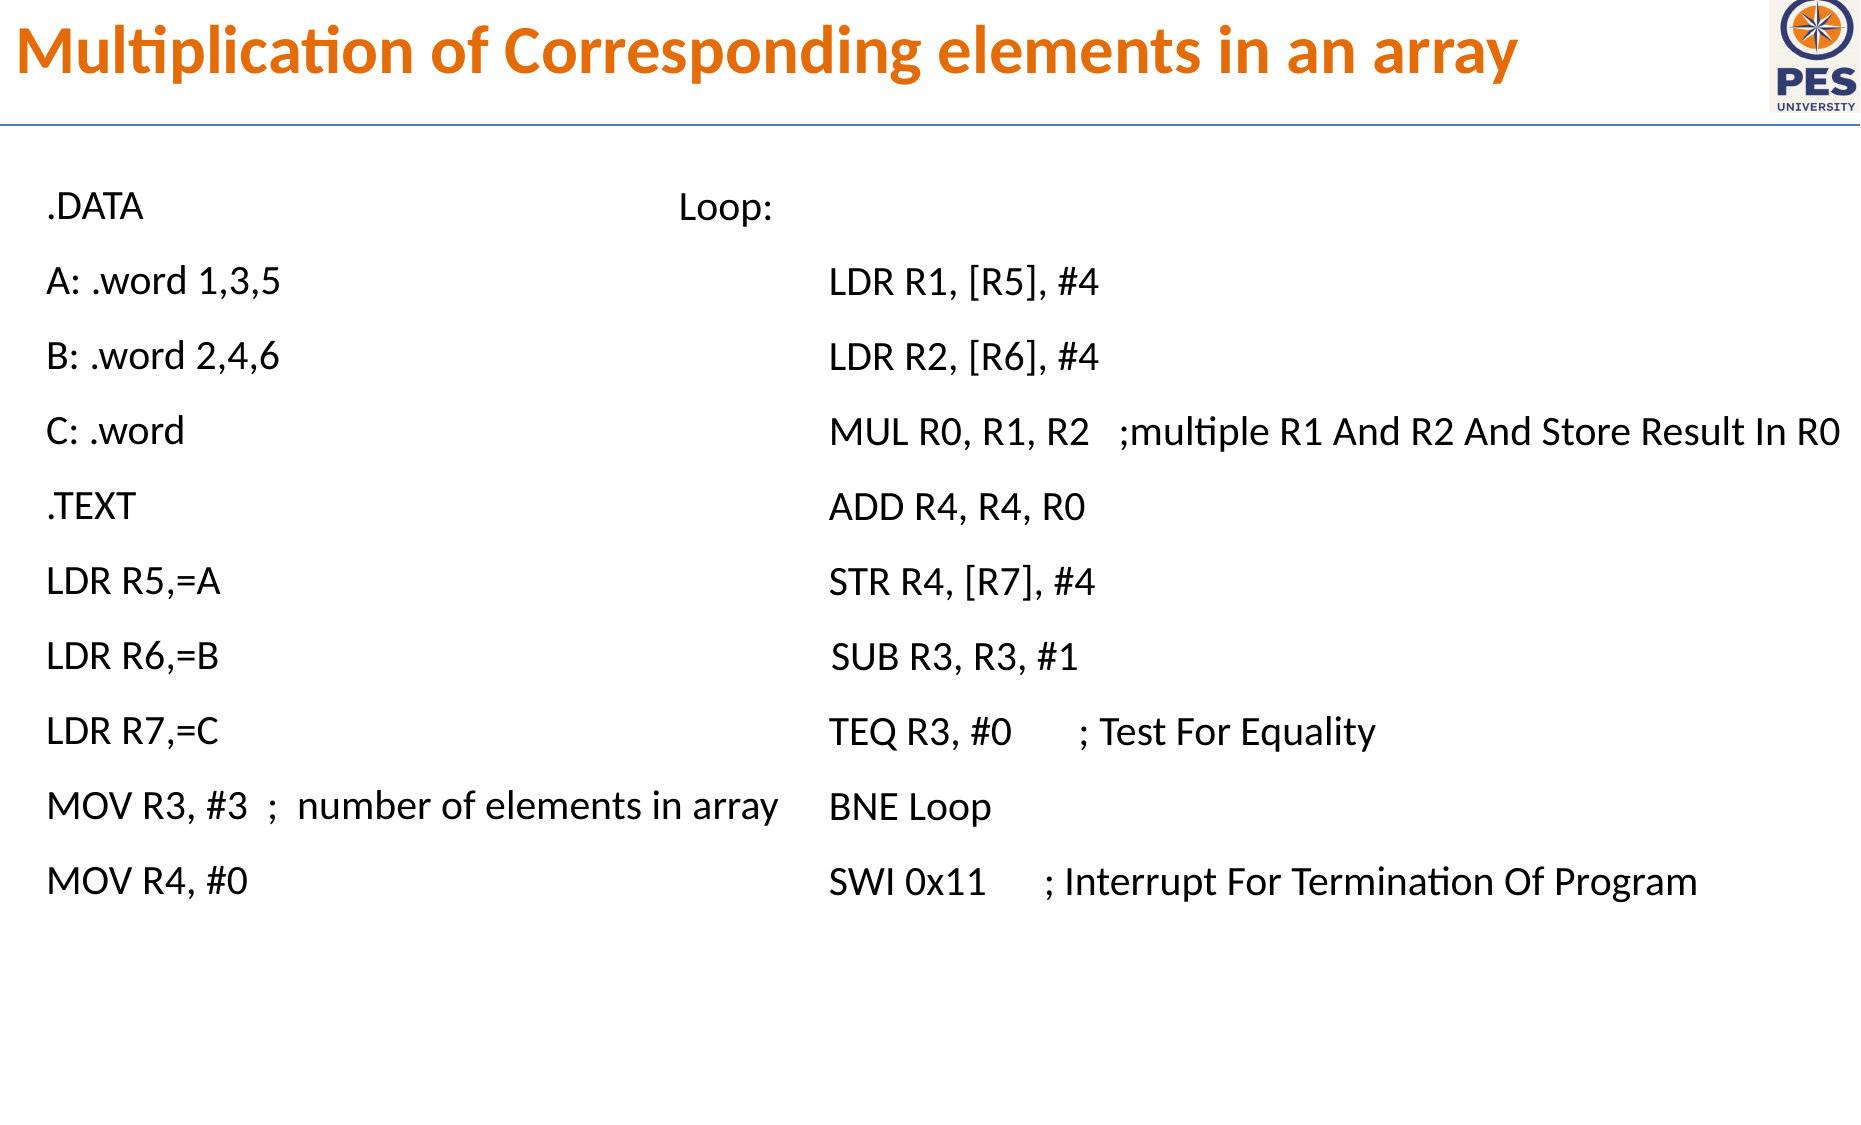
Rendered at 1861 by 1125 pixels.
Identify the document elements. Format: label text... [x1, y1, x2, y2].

text_box .DATA A: .word 1,3,5 B: .word 2,4,6 C: .word .TEXT LDR R5,=A LDR R6,=B LDR R7,=C MOV R3, #3 ; number of elements in array MOV R4, #0 [30, 144, 809, 950]
picture [1769, 0, 1861, 113]
title Multiplication of Corresponding elements in an array [0, 0, 1716, 93]
text_box Loop: LDR R1, [R5], #4 LDR R2, [R6], #4 MUL R0, R1, R2 ;multiple R1 And R2 And Store Result In R0 ADD R4, R4, R0 STR R4, [R7], #4 SUB R3, R3, #1 TEQ R3, #0 ; Test For Equality BNE Loop SWI 0x11 ; Interrupt For Termination Of Program [664, 146, 1861, 920]
